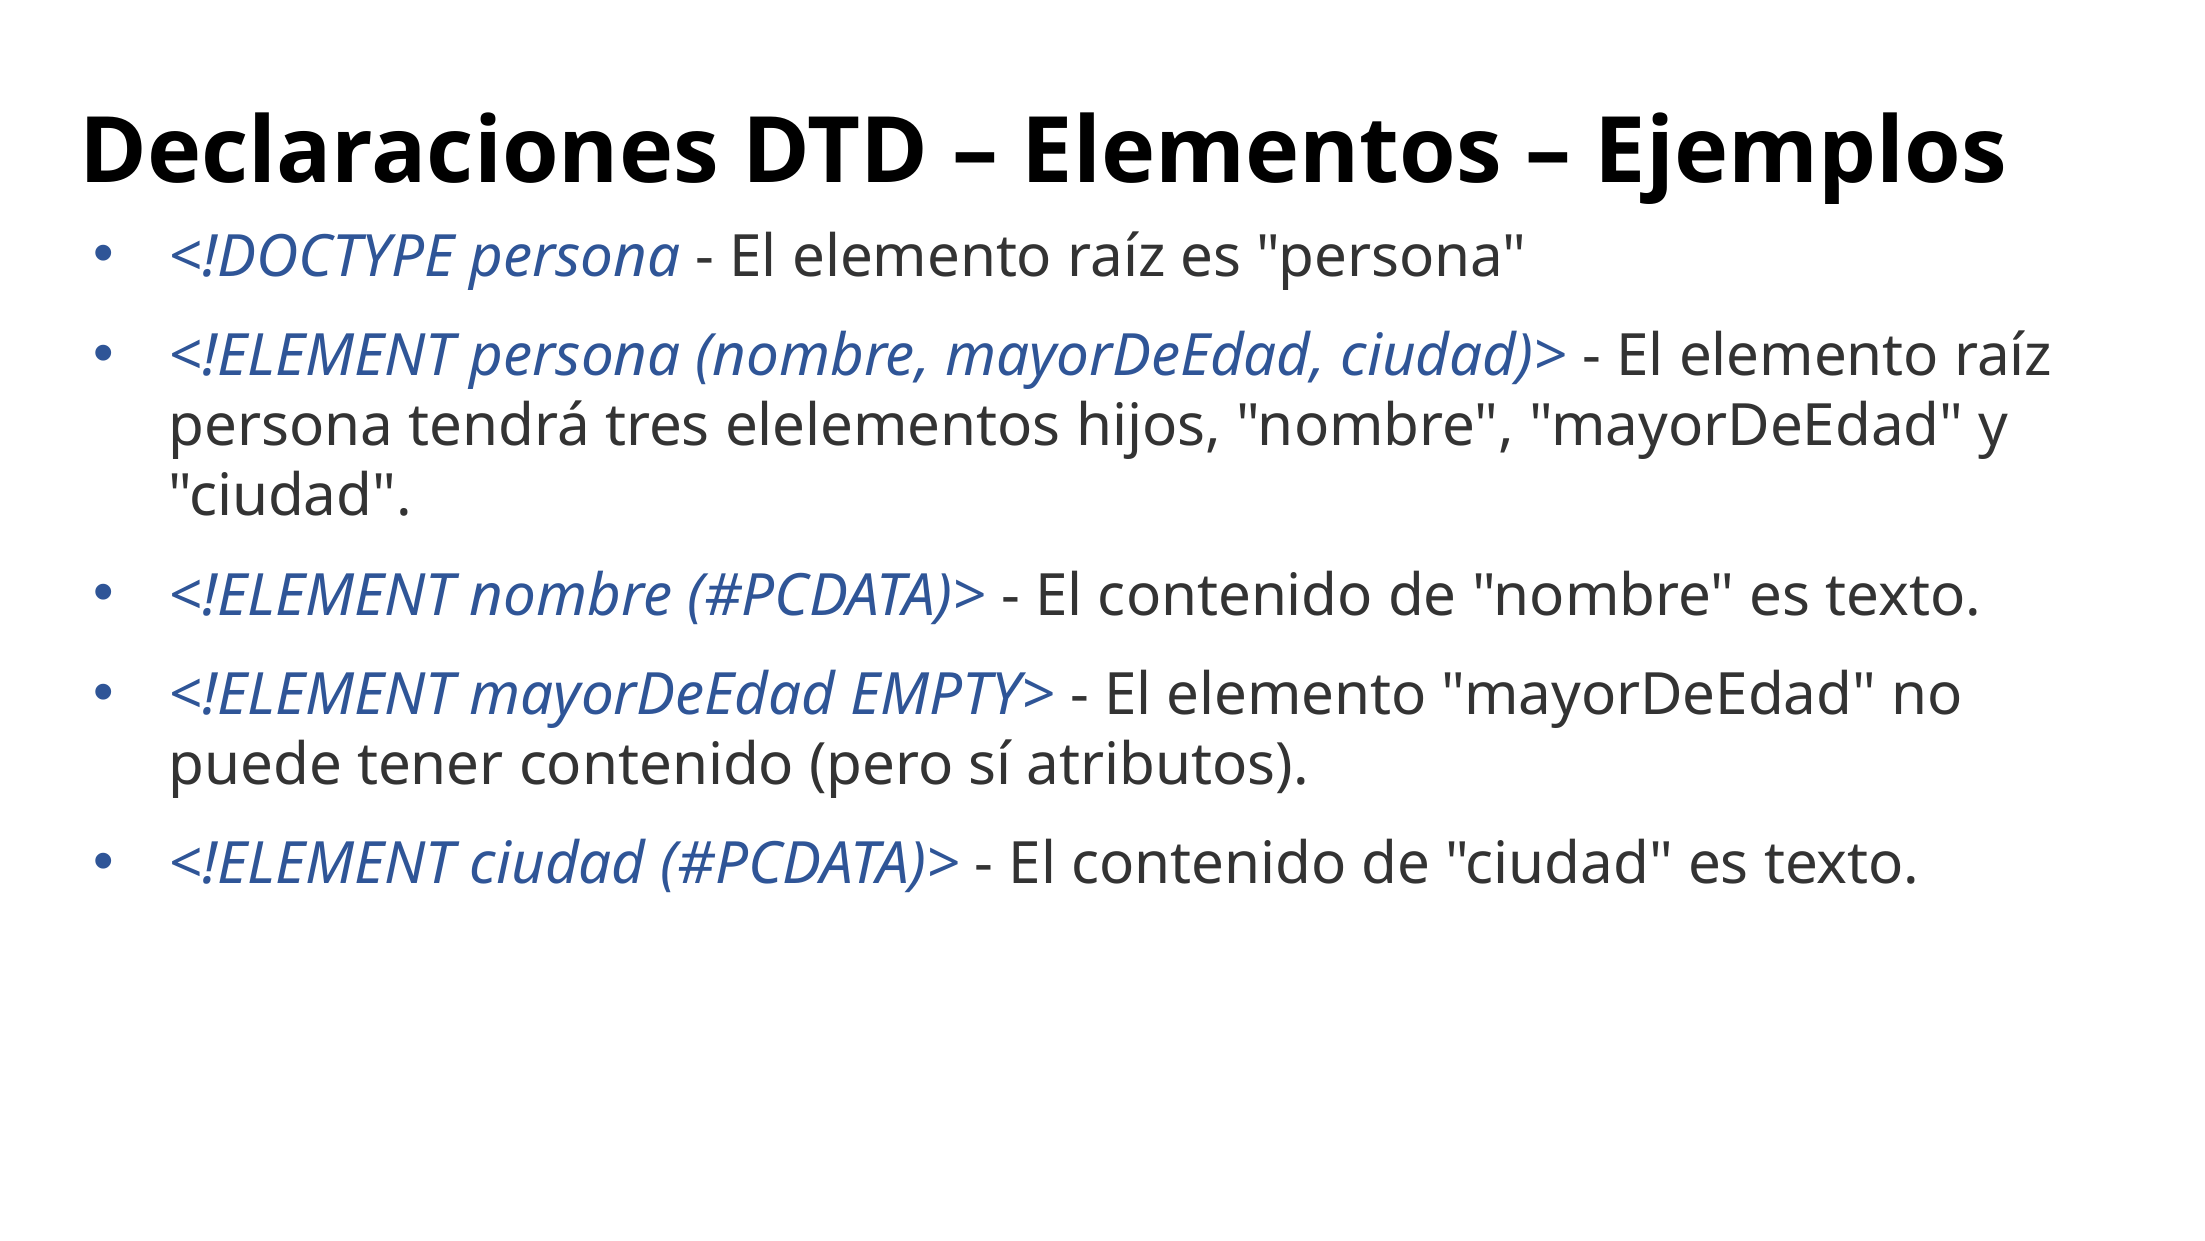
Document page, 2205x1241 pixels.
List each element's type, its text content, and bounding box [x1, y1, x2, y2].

text_box <!DOCTYPE persona - El elemento raíz es "persona" <!ELEMENT persona (nombre, mayorDeEdad, ciudad)> - El elemento raíz persona tendrá tres elelementos hijos, "nombre", "mayorDeEdad" y "ciudad". <!ELEMENT nombre (#PCDATA)> - El contenido de "nombre" es texto. <!ELEMENT mayorDeEdad EMPTY> - El elemento "mayorDeEdad" no puede tener contenido (pero sí atributos). <!ELEMENT ciudad (#PCDATA)> - El contenido de "ciudad" es texto. [79, 210, 2136, 903]
title Declaraciones DTD – Elementos – Ejemplos [79, 41, 2136, 210]
